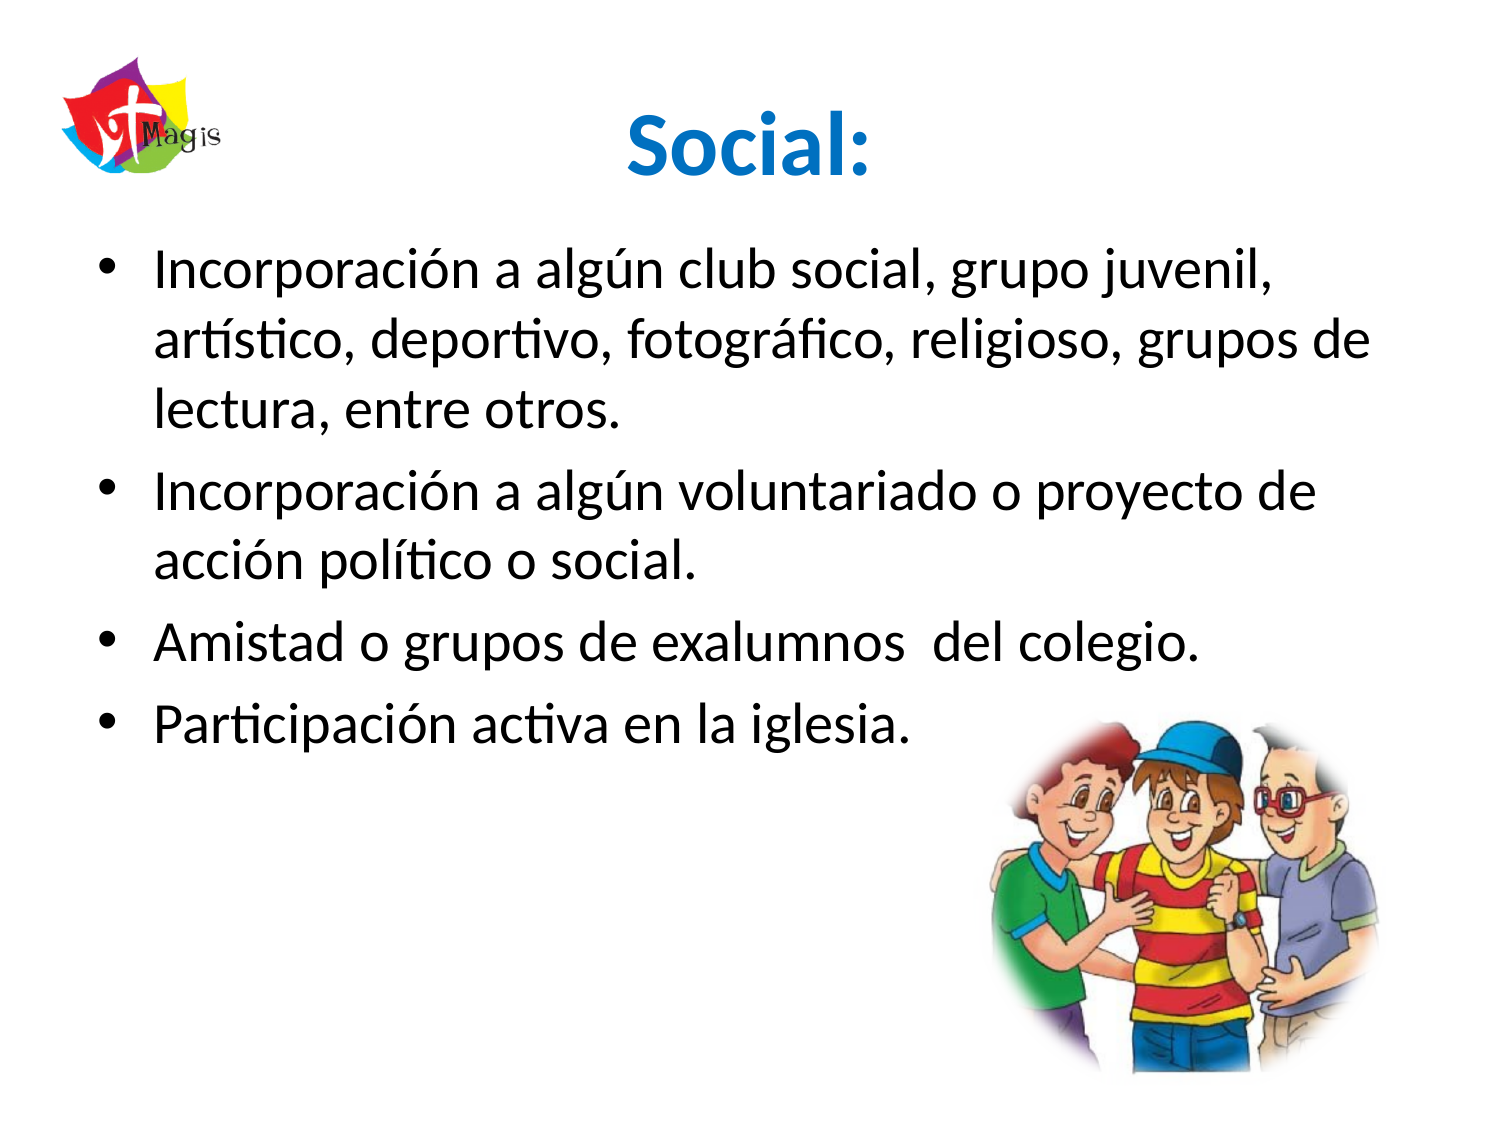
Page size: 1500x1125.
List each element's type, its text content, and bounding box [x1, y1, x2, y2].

title Social: [75, 45, 1425, 233]
list Incorporación a algún club social, grupo juvenil, artístico, deportivo, fotográfico, religioso, grupos de lectura, entre otros. Incorporación a algún voluntariado o proyecto de acción político o social. Amistad o grupos de exalumnos del colegio. Participación activa en la iglesia. [82, 222, 1432, 966]
picture [34, 46, 247, 188]
picture [972, 691, 1394, 1099]
